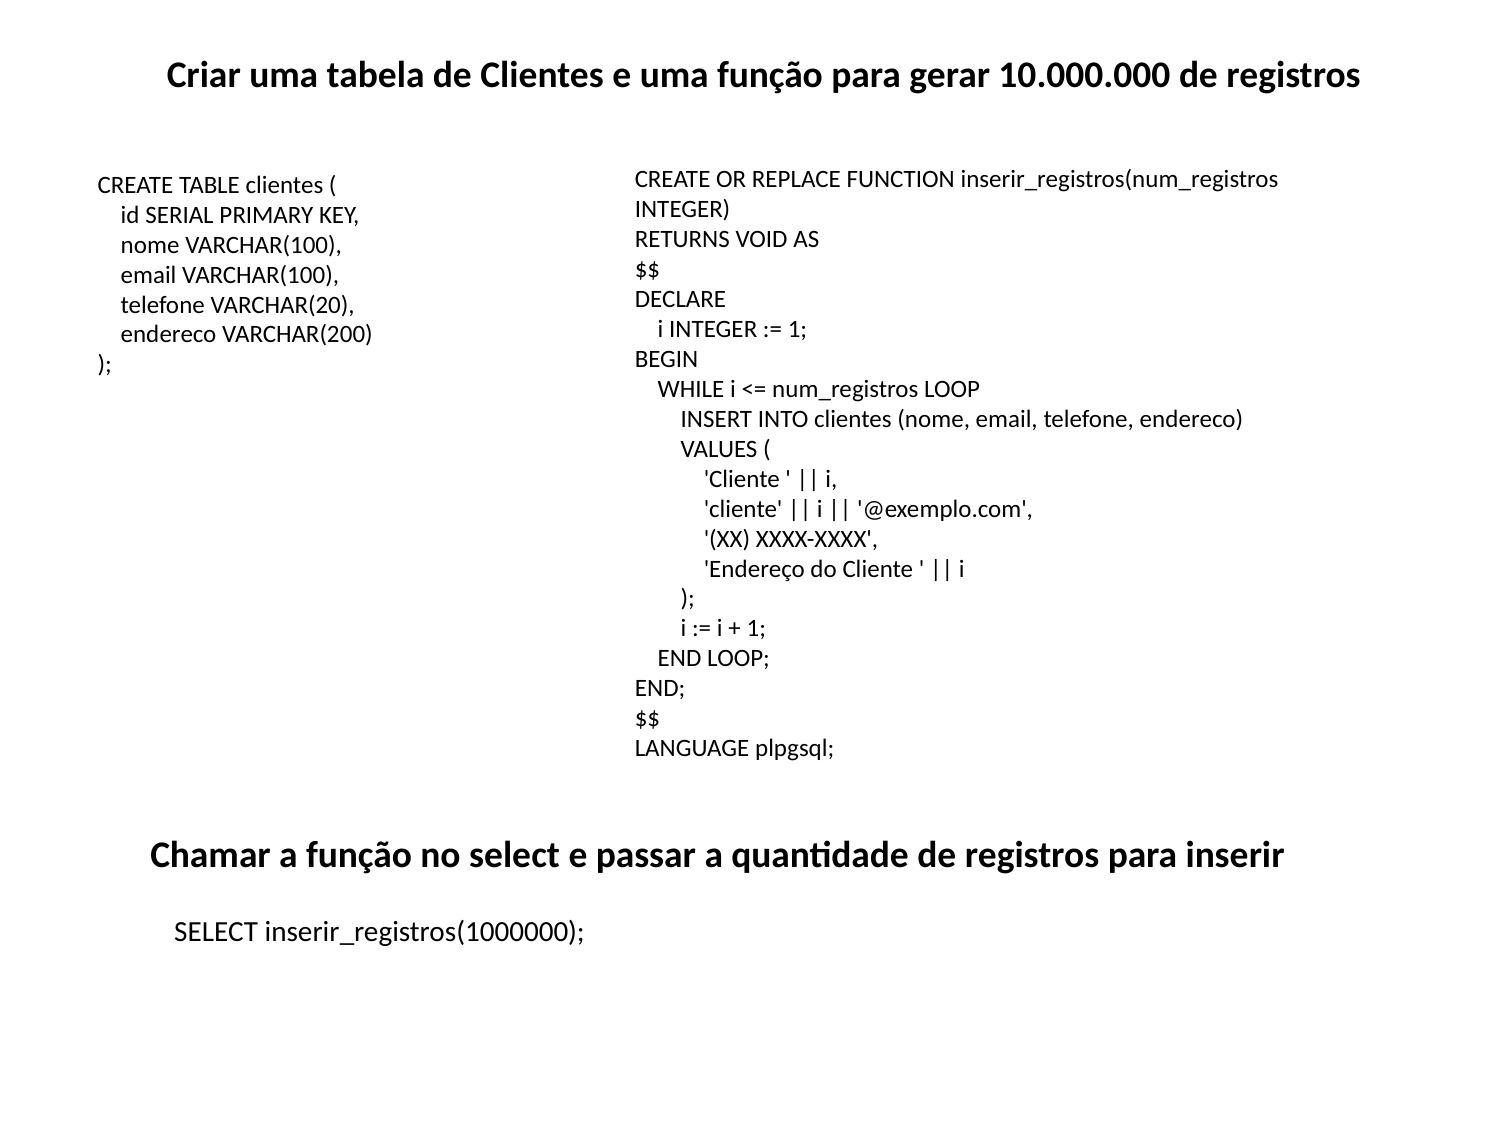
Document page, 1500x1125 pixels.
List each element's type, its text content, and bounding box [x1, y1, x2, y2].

text_box CREATE TABLE clientes ( id SERIAL PRIMARY KEY, nome VARCHAR(100), email VARCHAR(100), telefone VARCHAR(20), endereco VARCHAR(200) ); [82, 160, 513, 386]
text_box Chamar a função no select e passar a quantidade de registros para inserir [135, 822, 1302, 883]
text_box SELECT inserir_registros(1000000); [159, 905, 910, 955]
text_box Criar uma tabela de Clientes e uma função para gerar 10.000.000 de registros [123, 42, 1406, 103]
text_box CREATE OR REPLACE FUNCTION inserir_registros(num_registros INTEGER) RETURNS VOID AS $$ DECLARE i INTEGER := 1; BEGIN WHILE i <= num_registros LOOP INSERT INTO clientes (nome, email, telefone, endereco) VALUES ( 'Cliente ' || i, 'cliente' || i || '@exemplo.com', '(XX) XXXX-XXXX', 'Endereço do Cliente ' || i ); i := i + 1; END LOOP; END; $$ LANGUAGE plpgsql; [619, 125, 1370, 769]
